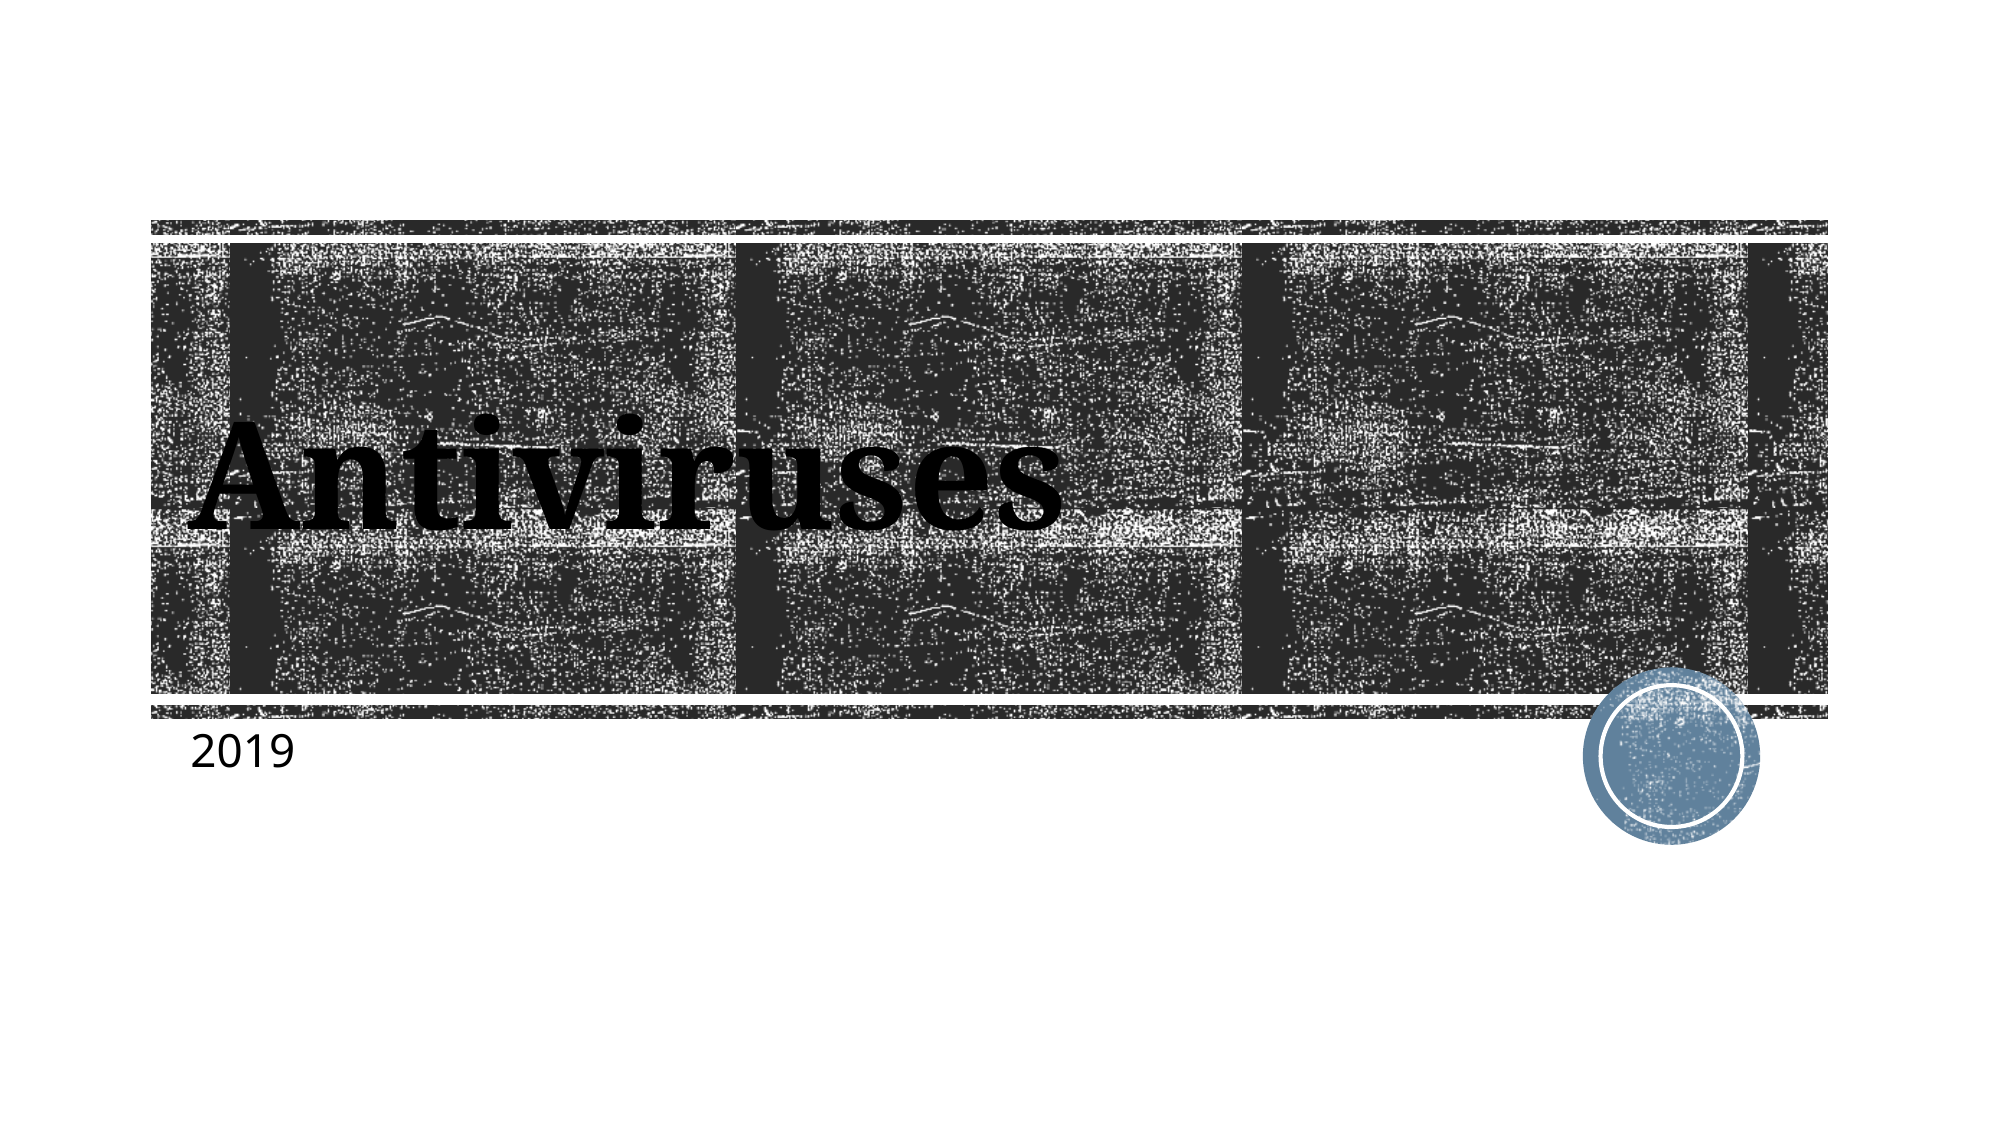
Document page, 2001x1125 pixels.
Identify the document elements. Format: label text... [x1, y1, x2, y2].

title Antiviruses [172, 234, 1808, 733]
subtitle 2019 [175, 720, 1470, 896]
